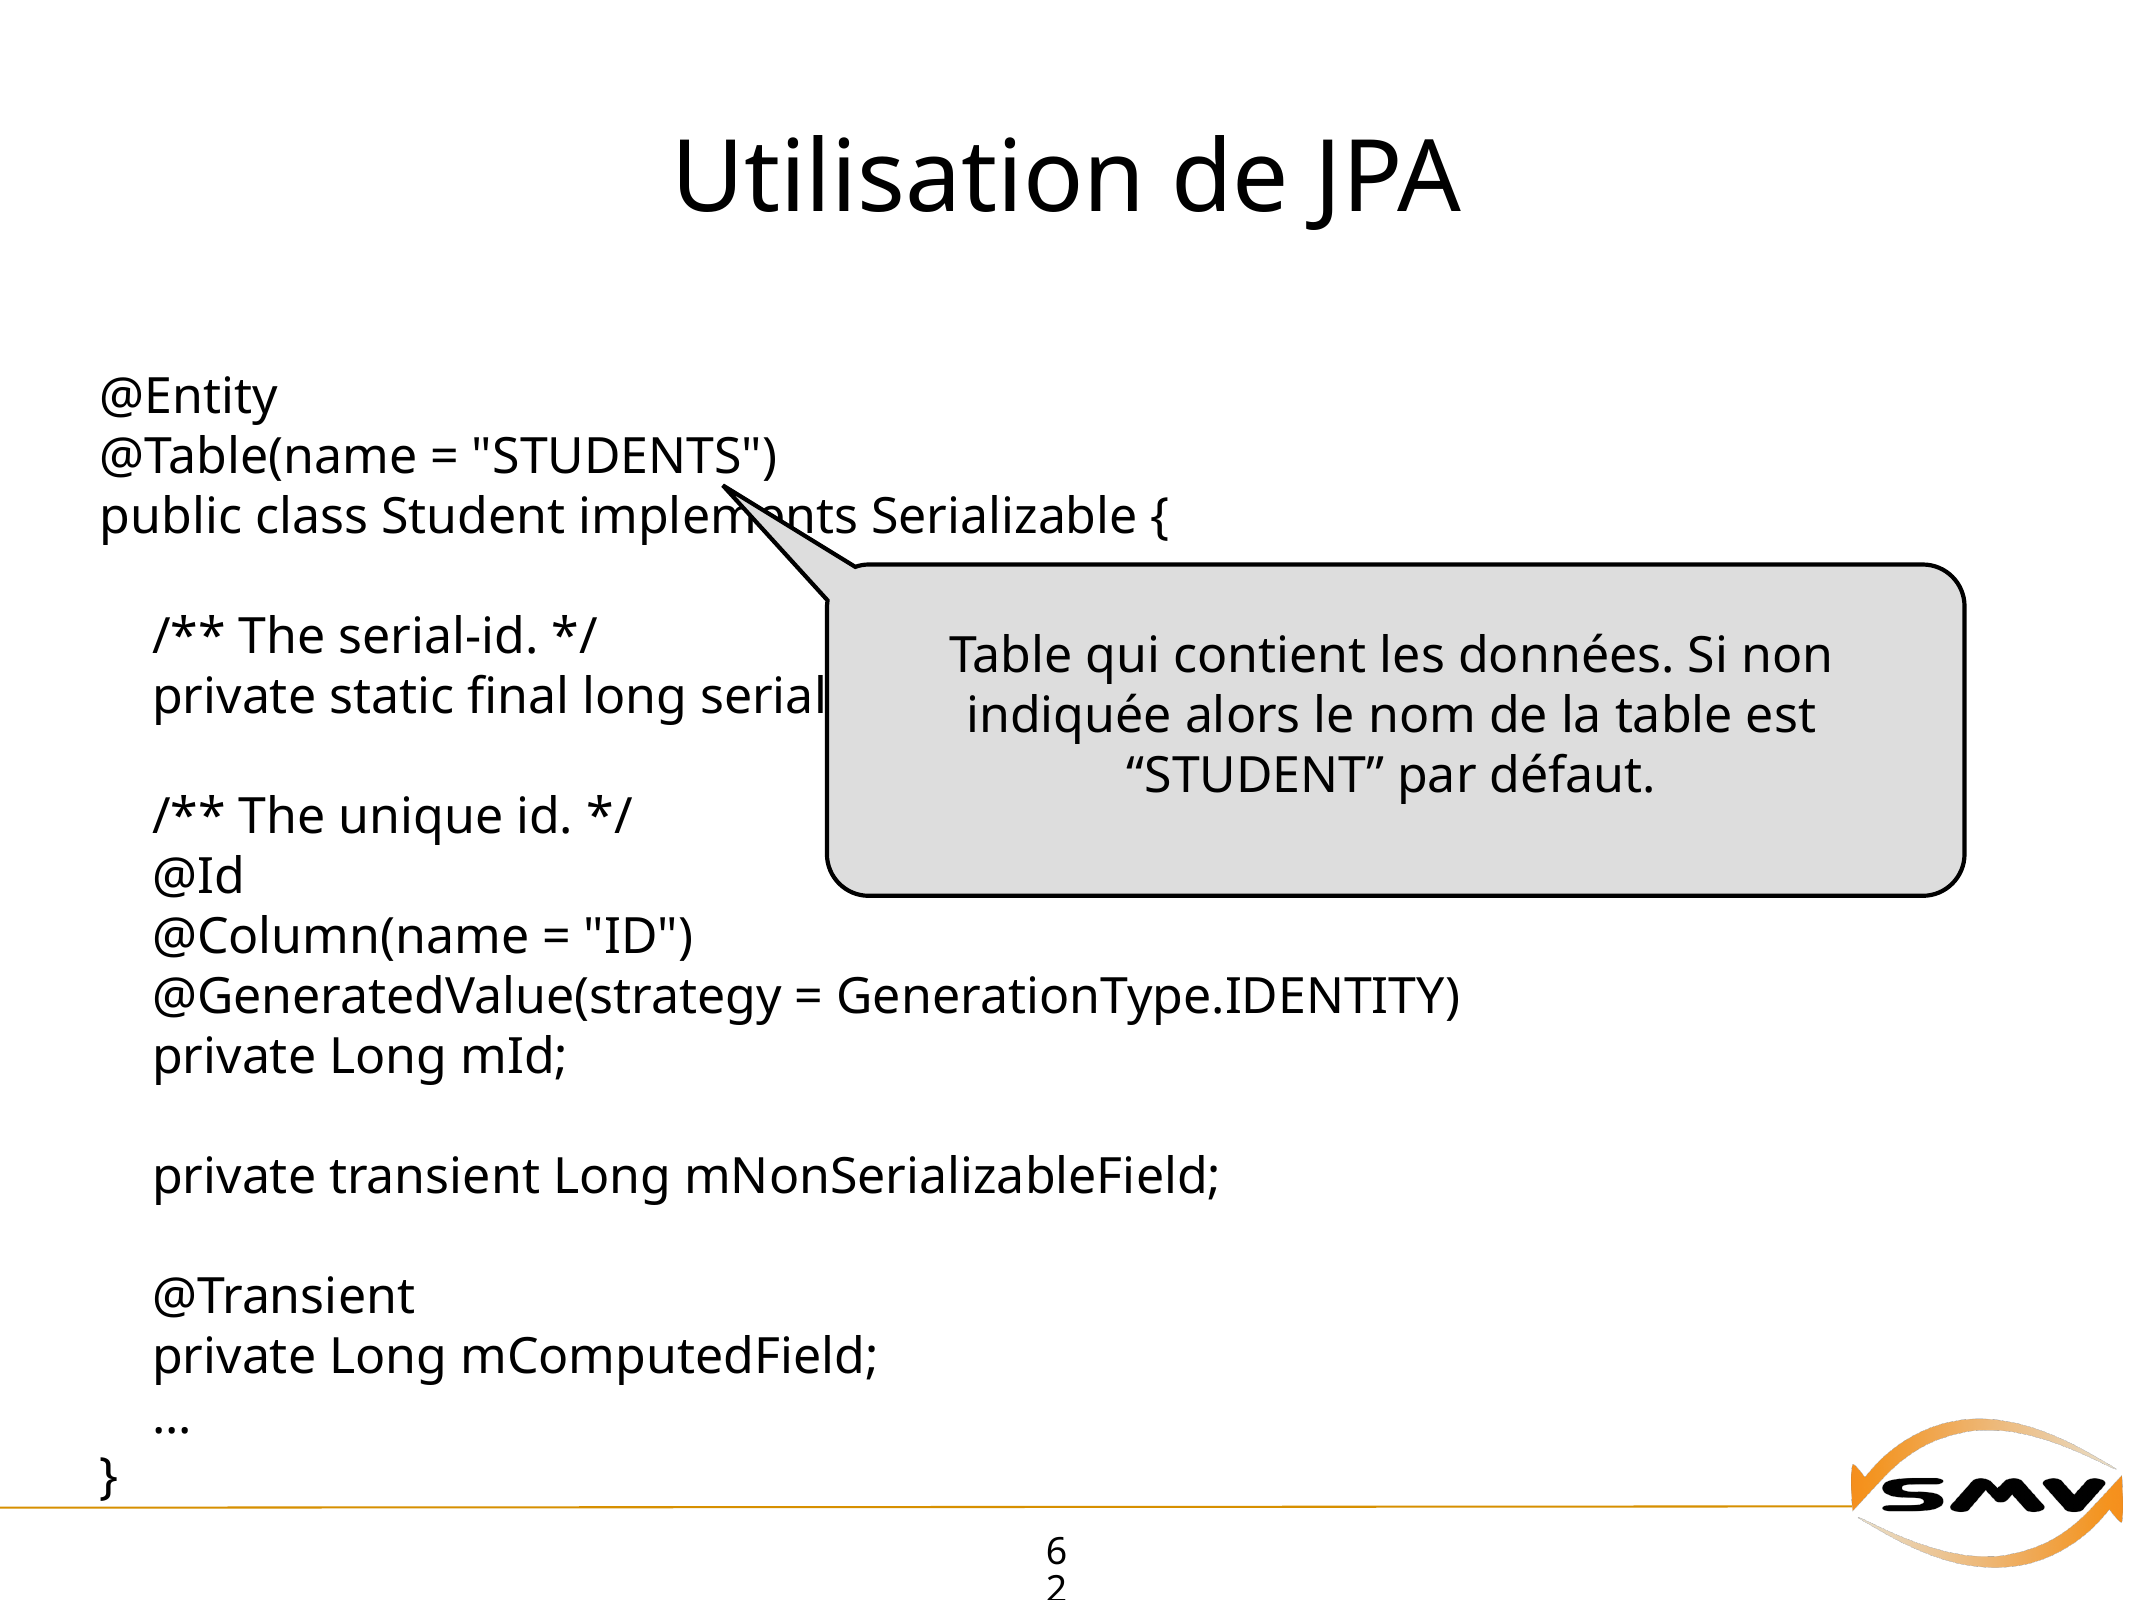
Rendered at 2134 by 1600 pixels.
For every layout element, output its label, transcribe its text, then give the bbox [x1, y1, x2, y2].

picture [1851, 1416, 2123, 1588]
title Utilisation de JPA [207, 41, 1926, 303]
text_box [722, 485, 1965, 896]
text_box @Entity @Table(name = "STUDENTS") public class Student implements Serializable { /** The serial-id. */ private static final long serialVersionUID = -6146935825517747043L; /** The unique id. */ @Id @Column(name = "ID") @GeneratedValue(strategy = GenerationType.IDENTITY) private Long mId; private transient Long mNonSerializableField; @Transient private Long mComputedField; ... } [91, 355, 2096, 1512]
text_box Table qui contient les données. Si non indiquée alors le nom de la table est “STUDENT” par défaut. [858, 614, 1925, 810]
slide_number 62 [1036, 1518, 1095, 1580]
